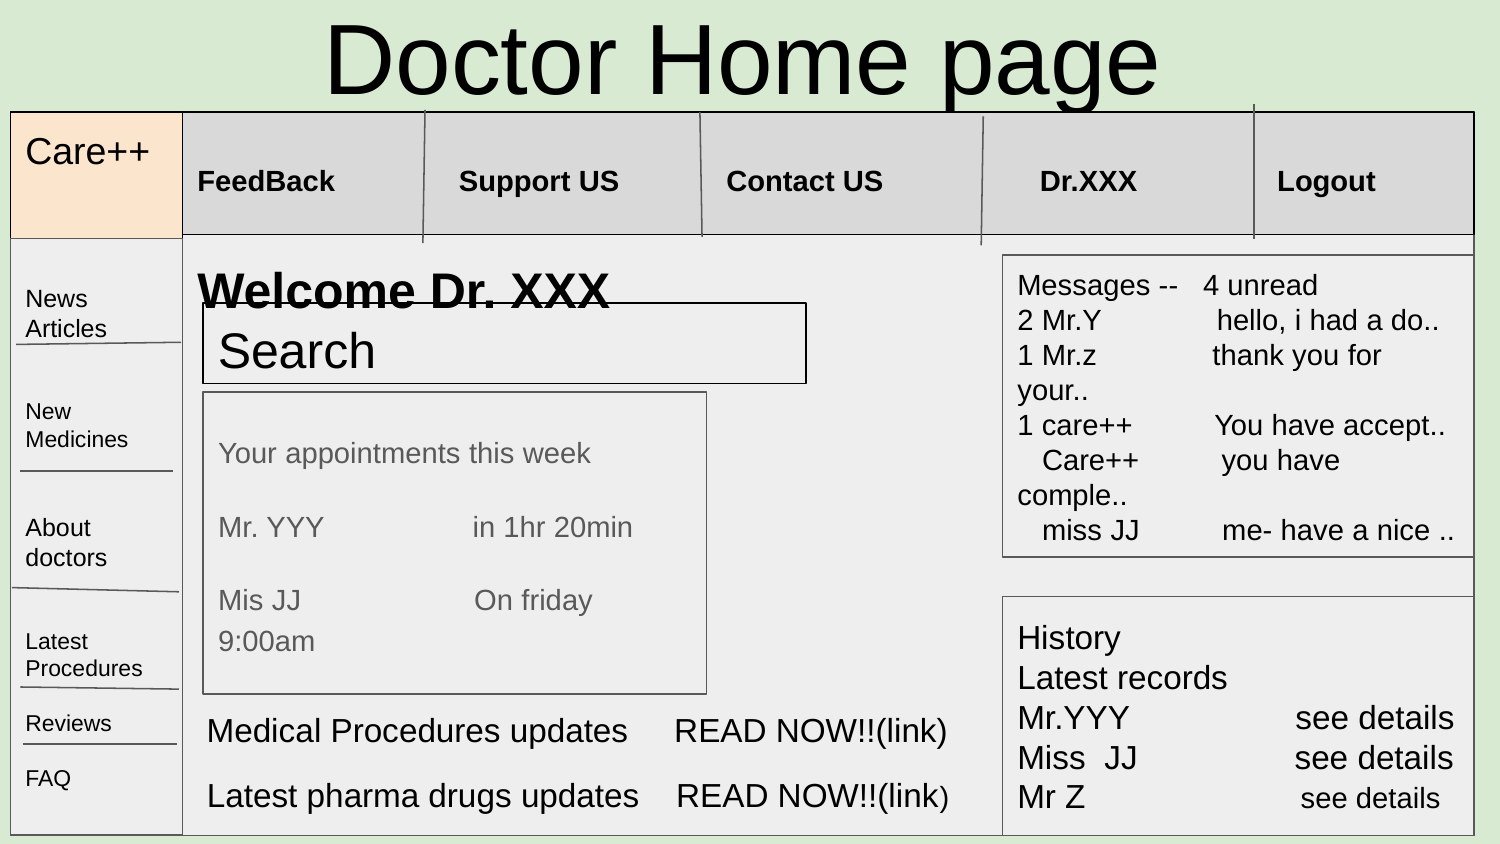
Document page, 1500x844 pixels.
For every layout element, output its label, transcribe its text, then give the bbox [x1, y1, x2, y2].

text_box FeedBack Support US Contact US Dr.XXX Logout [428, 112, 697, 235]
text_box History Latest records Mr.YYY see details Miss JJ see details Mr Z see details [1002, 596, 1474, 836]
list Welcome Dr. XXX [183, 235, 646, 315]
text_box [15, 341, 182, 345]
text_box Latest pharma drugs updates READ NOW!!(link) [183, 759, 1003, 826]
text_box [699, 111, 703, 238]
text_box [11, 587, 180, 592]
text_box Your appointments this week Mr. YYY in 1hr 20min Mis JJ On friday 9:00am [203, 392, 707, 694]
text_box FeedBack Support US Contact US Dr.XXX Logout [182, 112, 418, 235]
text_box Messages -- 4 unread 2 Mr.Y hello, i had a do.. 1 Mr.z thank you for your.. 1 care++ You have accept.. Care++ you have comple.. miss JJ me- have a nice .. [1002, 255, 1474, 558]
text_box FeedBack Support US Contact US Dr.XXX Logout [1259, 112, 1474, 235]
text_box FeedBack Support US Contact US Dr.XXX Logout [703, 112, 1249, 235]
text_box News Articles New Medicines About doctors Latest Procedures Reviews FAQ [10, 238, 183, 589]
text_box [980, 116, 984, 246]
text_box [183, 826, 1002, 836]
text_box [20, 686, 180, 690]
text_box [183, 235, 1474, 759]
text_box Search [202, 303, 806, 384]
title Doctor Home page [43, 0, 1442, 73]
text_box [422, 109, 426, 244]
text_box Care++ [10, 112, 183, 238]
text_box Medical Procedures updates READ NOW!!(link) [183, 694, 969, 759]
text_box News Articles New Medicines About doctors Latest Procedures Reviews FAQ [10, 596, 183, 836]
